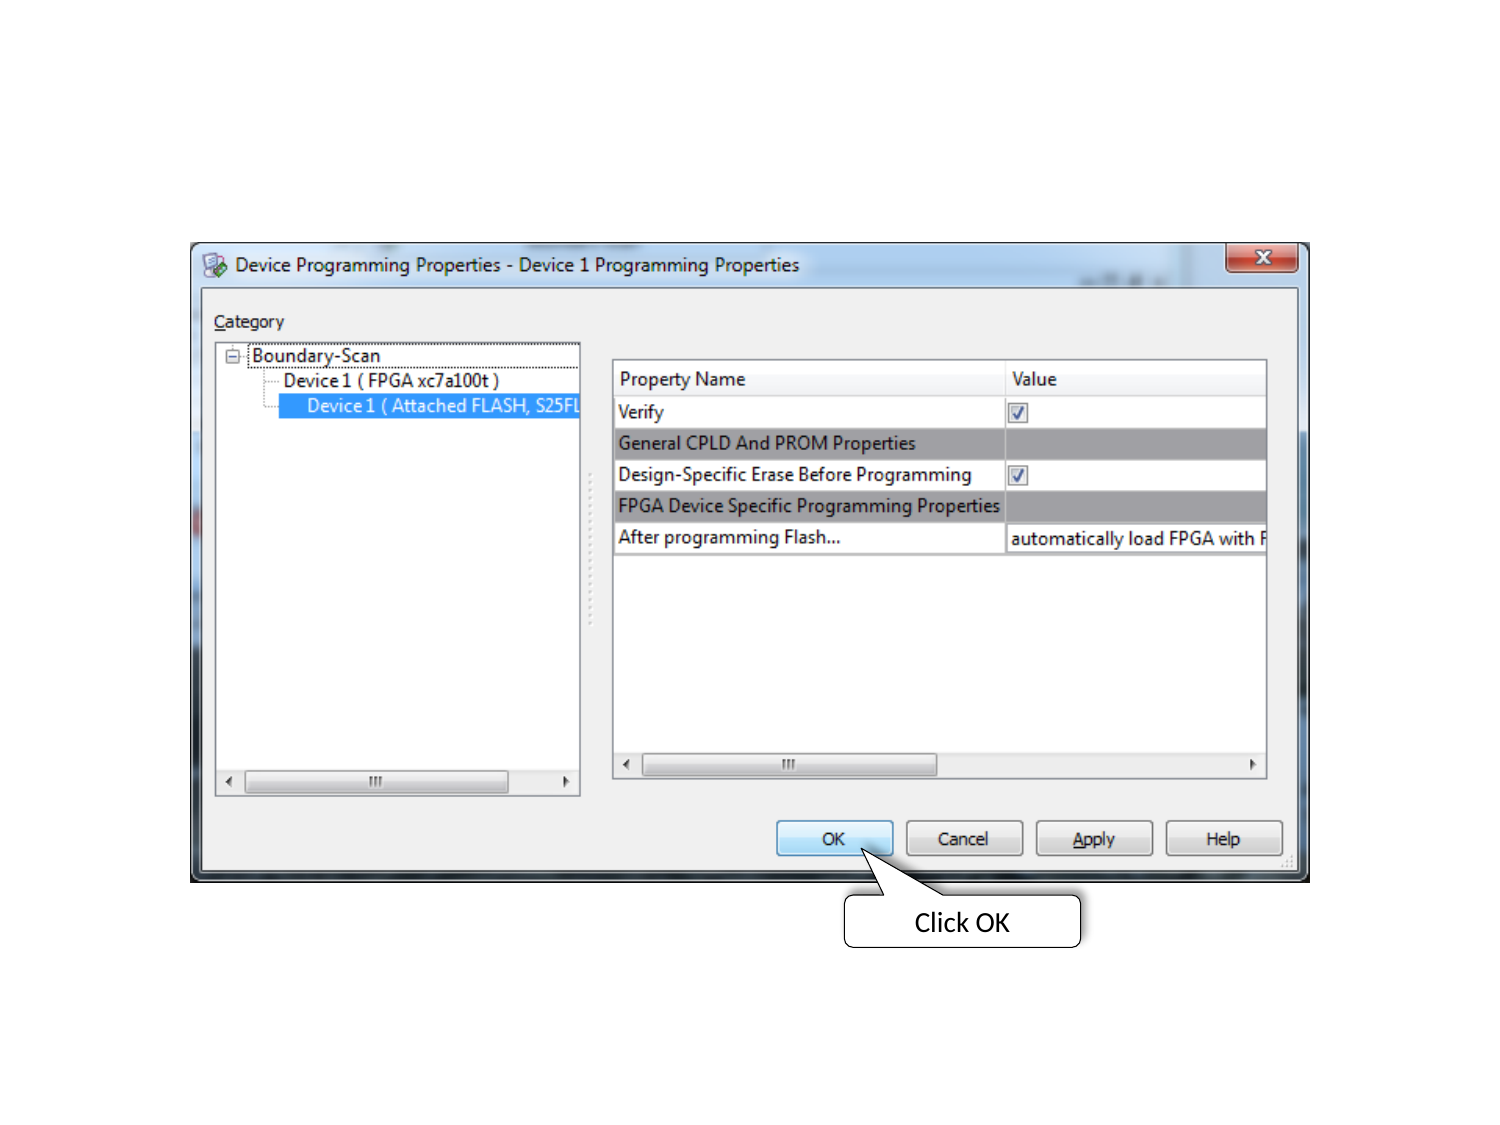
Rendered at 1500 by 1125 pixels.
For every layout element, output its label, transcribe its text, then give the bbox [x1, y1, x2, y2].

text_box Click OK [842, 892, 1083, 950]
picture [190, 241, 1310, 883]
